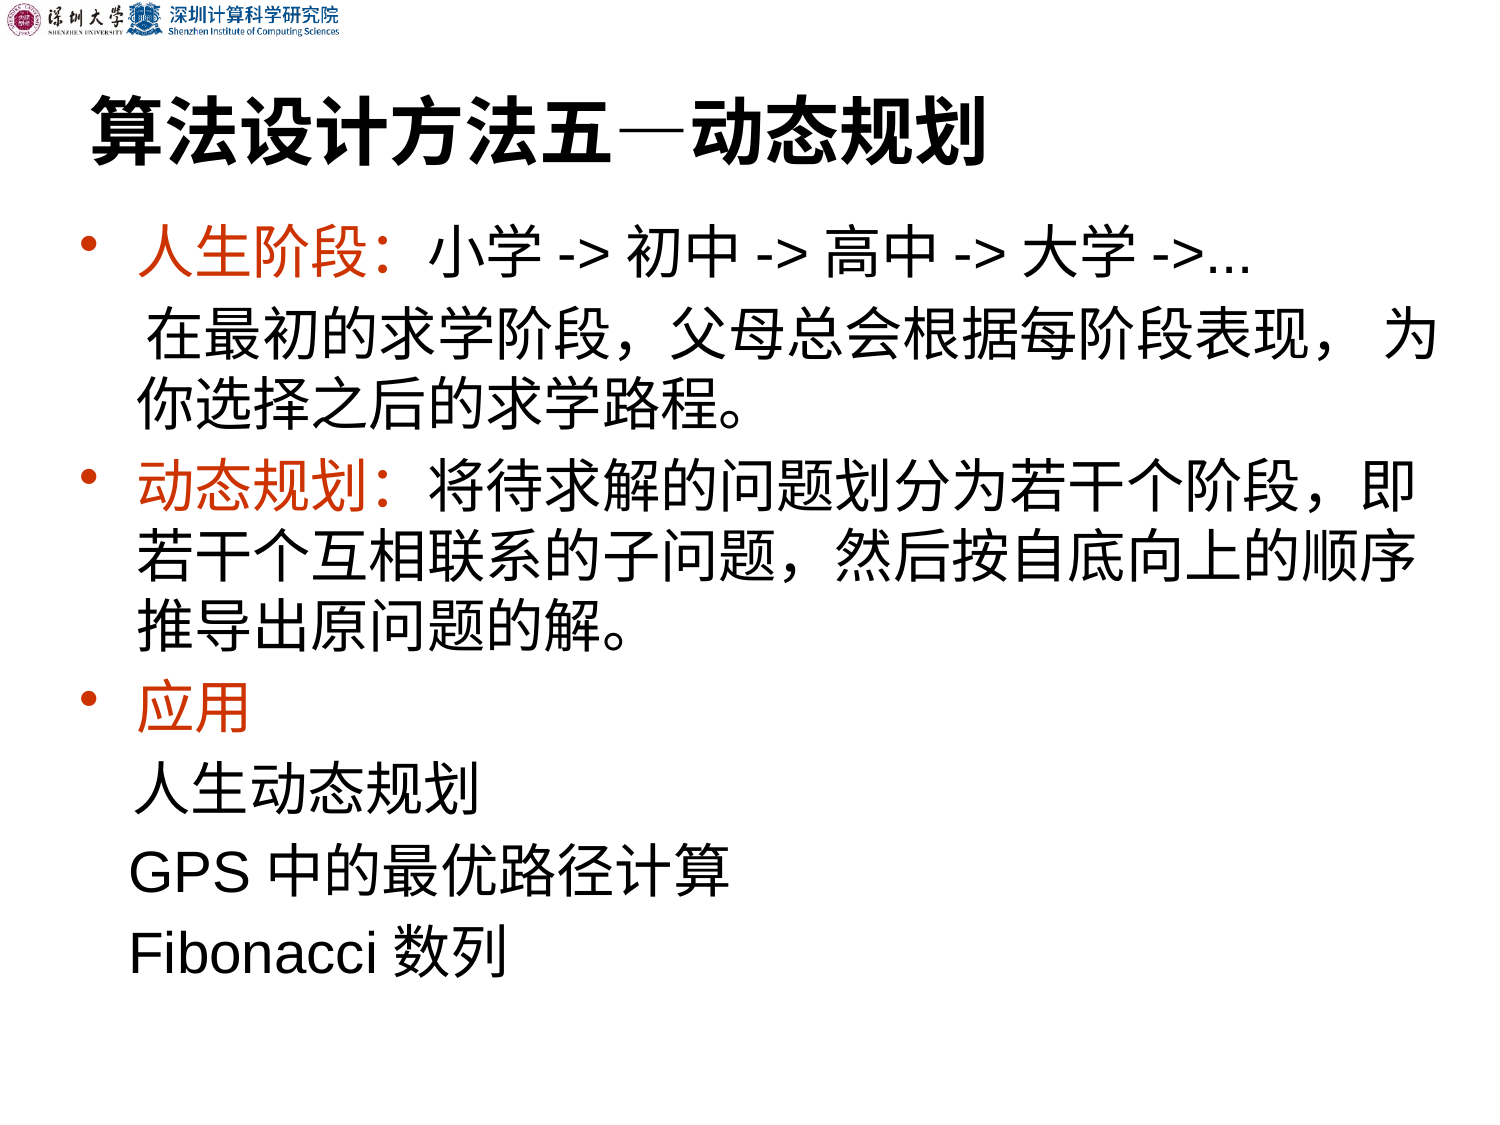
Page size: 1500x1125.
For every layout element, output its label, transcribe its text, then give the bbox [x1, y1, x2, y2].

picture [5, 1, 124, 36]
text_box 人生阶段：小学->初中->高中->大学->... 在最初的求学阶段，父母总会根据每阶段表现， 为你选择之后的求学路程。 动态规划：将待求解的问题划分为若干个阶段，即若干个互相联系的子问题，然后按自底向上的顺序推导出原问题的解。 应用 人生动态规划 GPS中的最优路径计算 Fibonacci数列 [65, 207, 1471, 1012]
text_box 算法设计方法五—动态规划 [74, 53, 1425, 206]
picture [125, 1, 340, 37]
